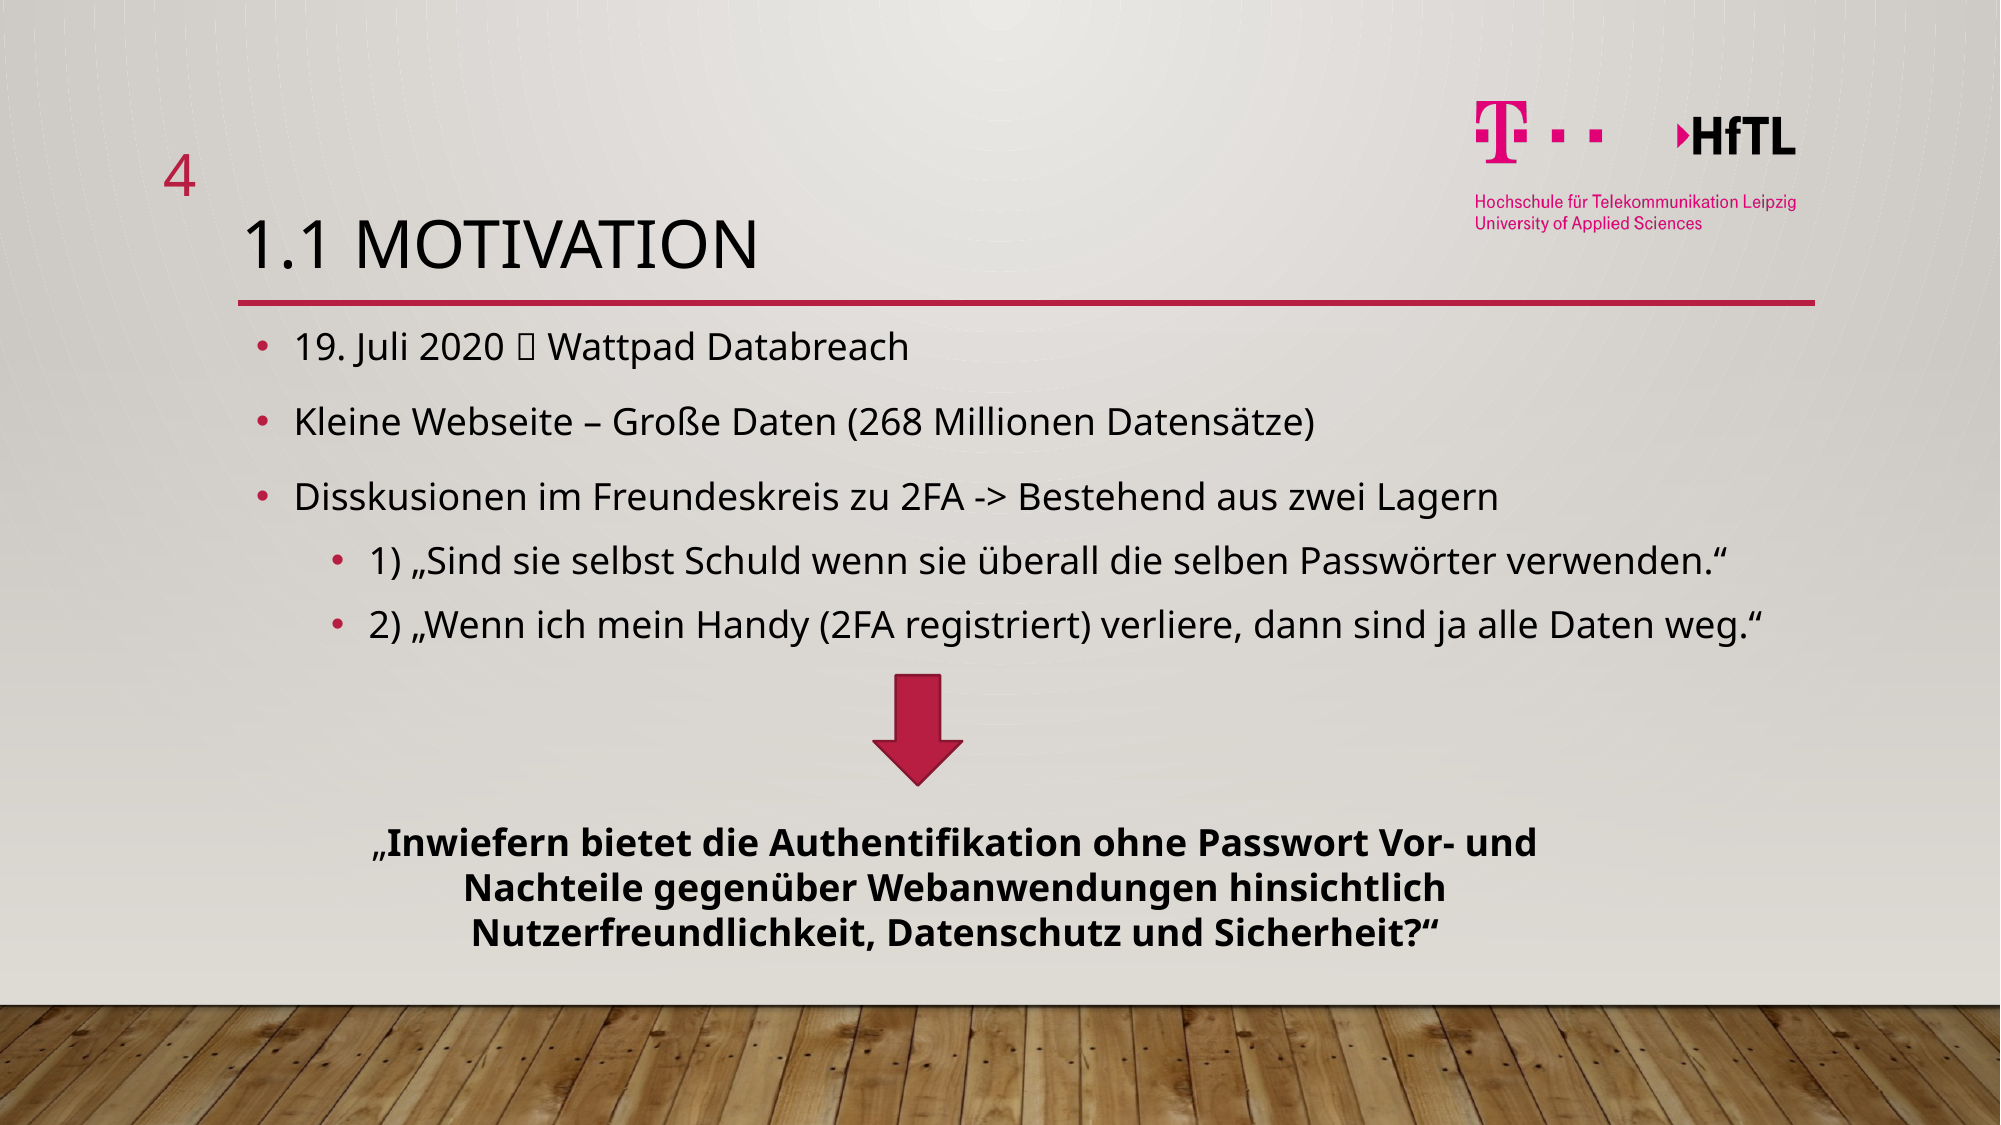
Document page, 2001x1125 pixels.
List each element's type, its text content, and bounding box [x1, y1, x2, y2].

list 19. Juli 2020  Wattpad Databreach Kleine Webseite – Große Daten (268 Millionen Datensätze) Disskusionen im Freundeskreis zu 2FA -> Bestehend aus zwei Lagern 1) „Sind sie selbst Schuld wenn sie überall die selben Passwörter verwenden.“ 2) „Wenn ich mein Handy (2FA registriert) verliere, dann sind ja alle Daten weg.“ [241, 306, 1817, 663]
picture [0, 1005, 2000, 1125]
slide_number 4 [78, 131, 212, 214]
text_box [872, 673, 964, 787]
text_box „Inwiefern bietet die Authentifikation ohne Passwort Vor- und Nachteile gegenüber Webanwendungen hinsichtlich Nutzerfreundlichkeit, Datenschutz und Sicherheit?“ [194, 811, 1642, 961]
title 1.1 Motivation [226, 203, 1802, 376]
picture [1472, 97, 1799, 235]
